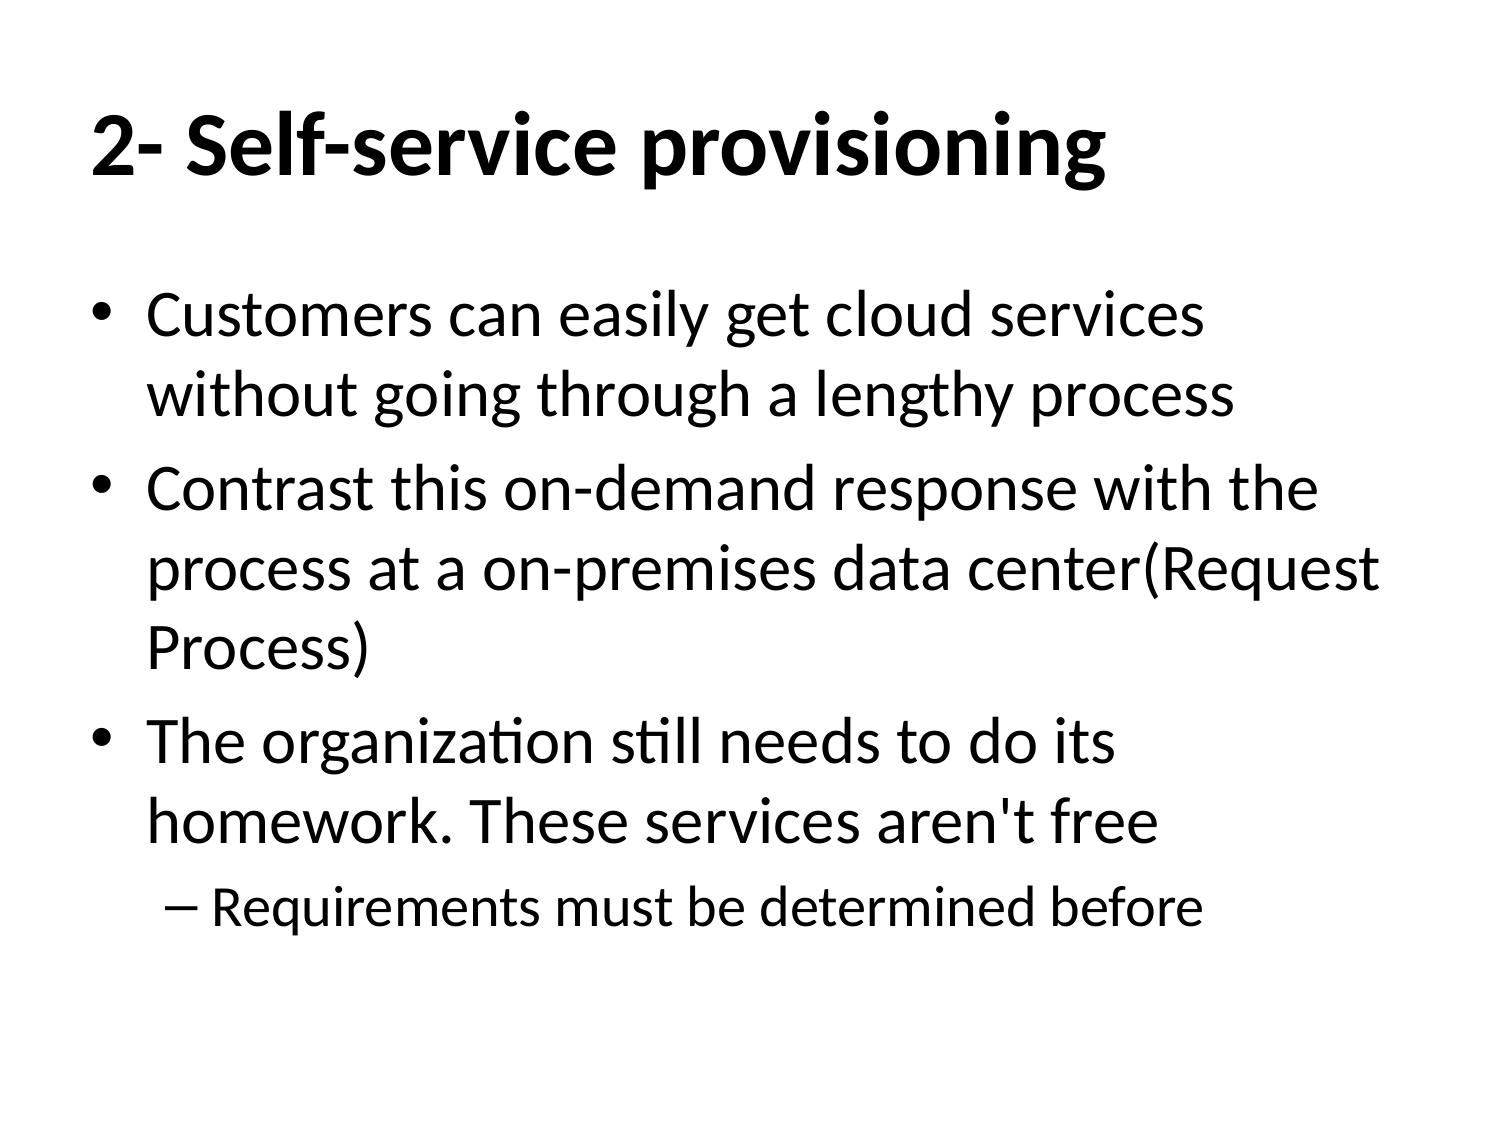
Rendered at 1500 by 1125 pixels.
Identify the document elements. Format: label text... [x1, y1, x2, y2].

list Customers can easily get cloud services without going through a lengthy process Contrast this on-demand response with the process at a on-premises data center(Request Process) The organization still needs to do its homework. These services aren't free Requirements must be determined before [75, 262, 1425, 1005]
title 2- Self-service provisioning [75, 45, 1425, 233]
